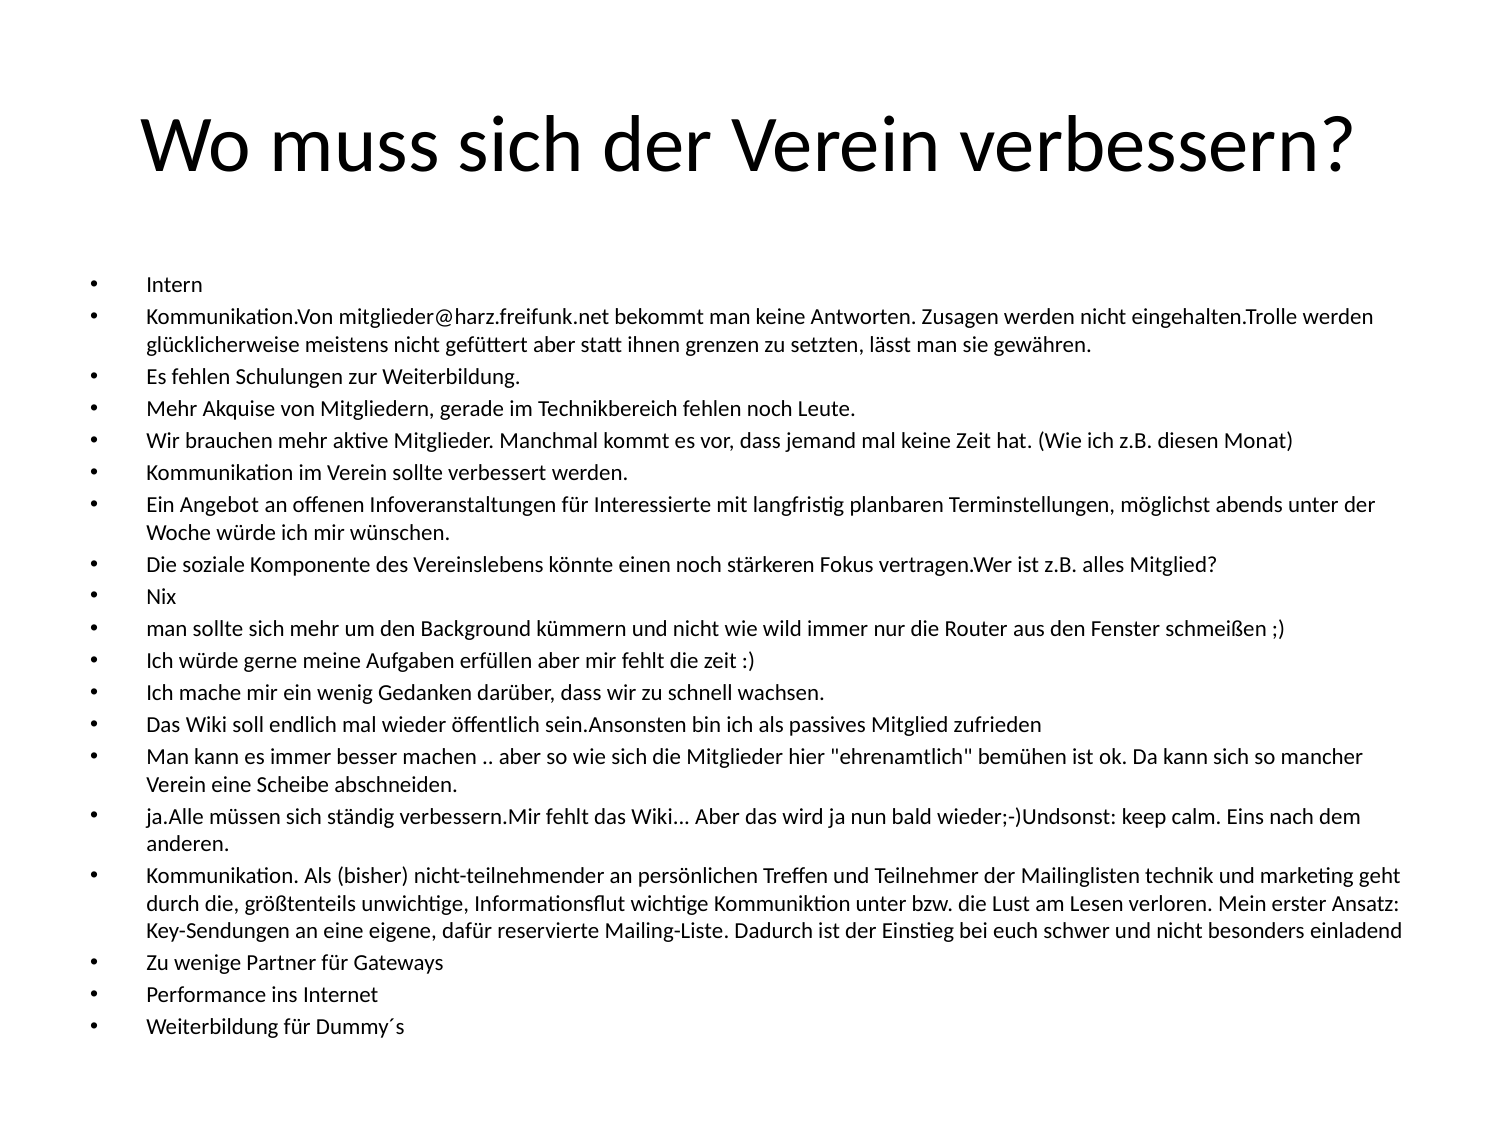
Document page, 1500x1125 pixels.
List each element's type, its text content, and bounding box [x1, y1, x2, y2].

list Intern Kommunikation.Von mitglieder@harz.freifunk.net bekommt man keine Antworten. Zusagen werden nicht eingehalten.Trolle werden glücklicherweise meistens nicht gefüttert aber statt ihnen grenzen zu setzten, lässt man sie gewähren. Es fehlen Schulungen zur Weiterbildung. Mehr Akquise von Mitgliedern, gerade im Technikbereich fehlen noch Leute. Wir brauchen mehr aktive Mitglieder. Manchmal kommt es vor, dass jemand mal keine Zeit hat. (Wie ich z.B. diesen Monat) Kommunikation im Verein sollte verbessert werden. Ein Angebot an offenen Infoveranstaltungen für Interessierte mit langfristig planbaren Terminstellungen, möglichst abends unter der Woche würde ich mir wünschen. Die soziale Komponente des Vereinslebens könnte einen noch stärkeren Fokus vertragen.Wer ist z.B. alles Mitglied? Nix man sollte sich mehr um den Background kümmern und nicht wie wild immer nur die Router aus den Fenster schmeißen ;) Ich würde gerne meine Aufgaben erfüllen aber mir fehlt die zeit :) Ich mache mir ein wenig Gedanken darüber, dass wir zu schnell wachsen. Das Wiki soll endlich mal wieder öffentlich sein.Ansonsten bin ich als passives Mitglied zufrieden Man kann es immer besser machen .. aber so wie sich die Mitglieder hier "ehrenamtlich" bemühen ist ok. Da kann sich so mancher Verein eine Scheibe abschneiden. ja.Alle müssen sich ständig verbessern.Mir fehlt das Wiki... Aber das wird ja nun bald wieder;-)Undsonst: keep calm. Eins nach dem anderen. Kommunikation. Als (bisher) nicht-teilnehmender an persönlichen Treffen und Teilnehmer der Mailinglisten technik und marketing geht durch die, größtenteils unwichtige, Informationsflut wichtige Kommuniktion unter bzw. die Lust am Lesen verloren. Mein erster Ansatz: Key-Sendungen an eine eigene, dafür reservierte Mailing-Liste. Dadurch ist der Einstieg bei euch schwer und nicht besonders einladend Zu wenige Partner für Gateways Performance ins Internet Weiterbildung für Dummy´s [75, 262, 1425, 1083]
title Wo muss sich der Verein verbessern? [75, 45, 1425, 233]
